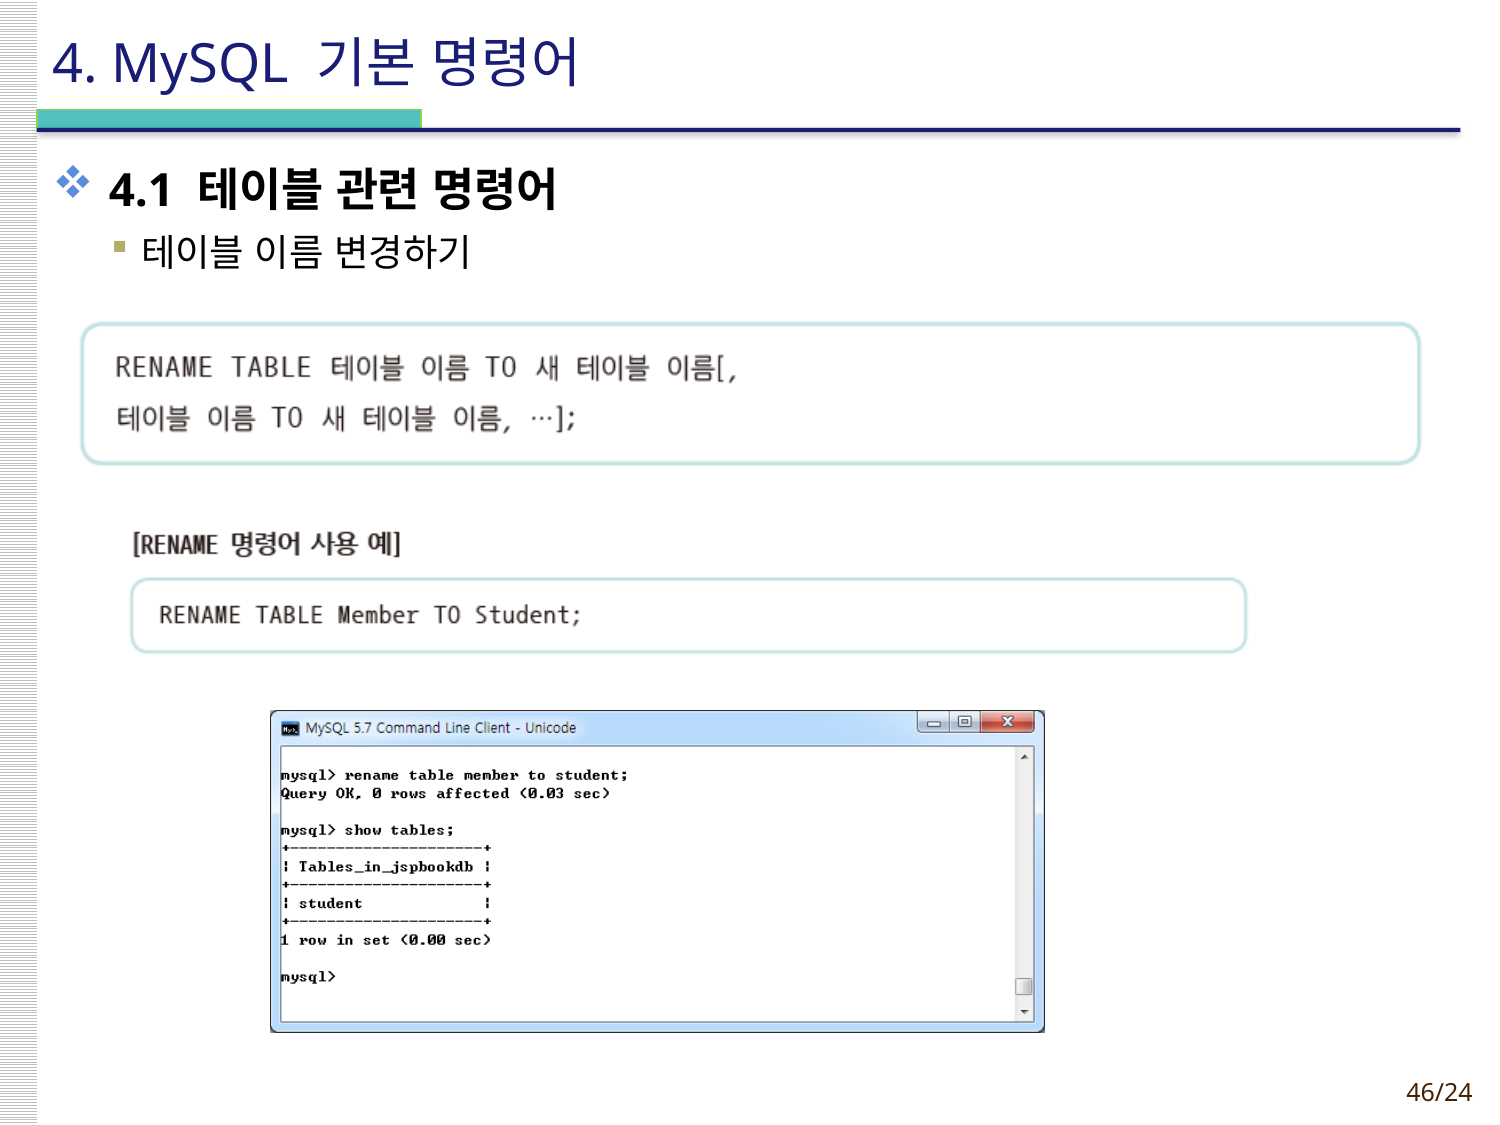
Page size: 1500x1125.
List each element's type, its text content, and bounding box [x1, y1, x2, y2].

title 4. MySQL 기본 명령어 [37, 13, 1278, 109]
picture [269, 710, 1045, 1033]
picture [70, 314, 1430, 475]
picture [111, 518, 1254, 667]
list 4.1 테이블 관련 명령어 테이블 이름 변경하기 [37, 152, 1463, 1091]
